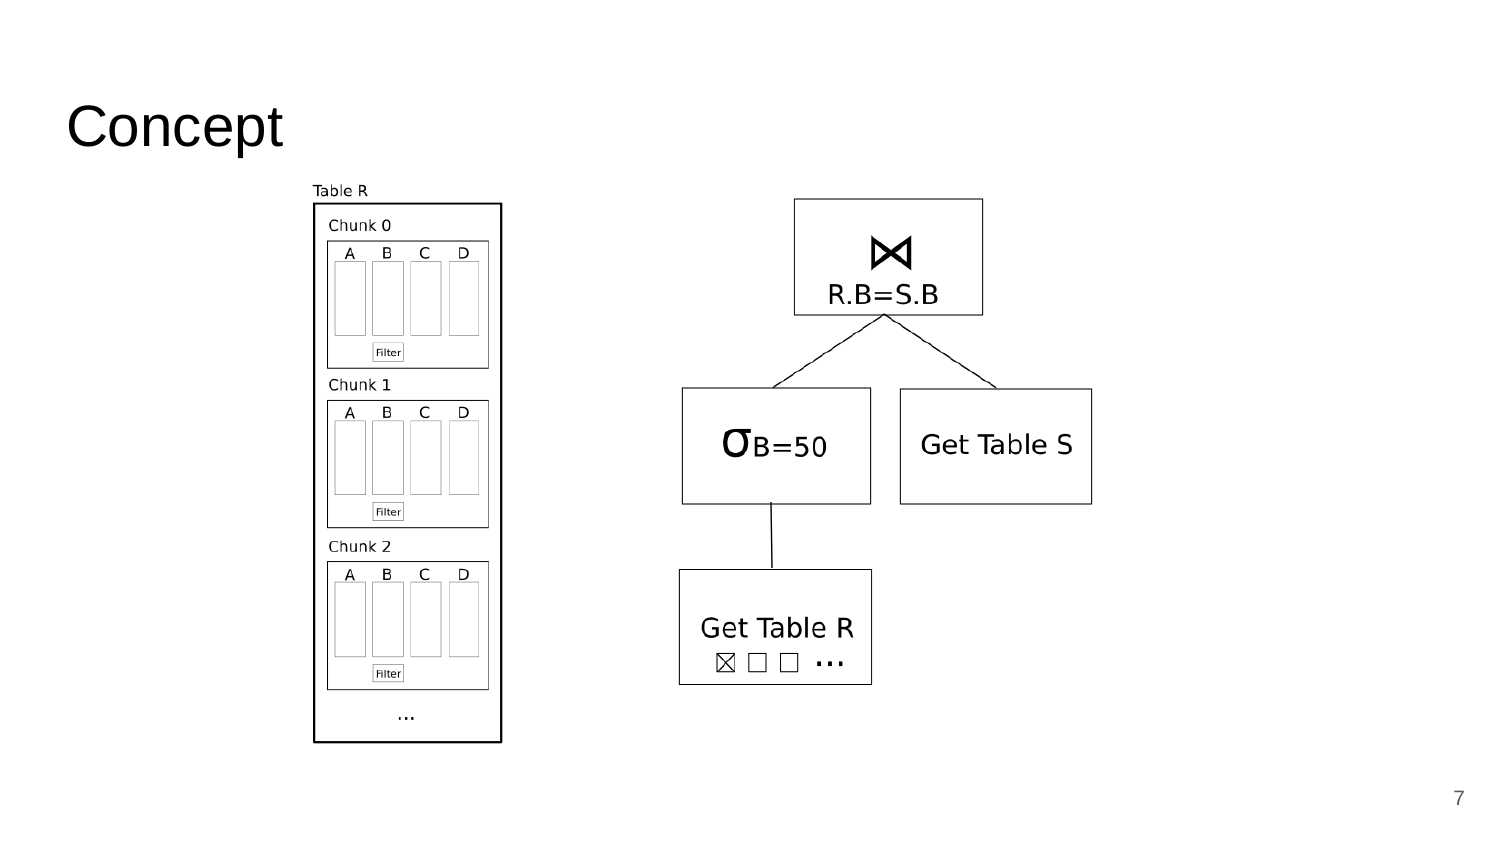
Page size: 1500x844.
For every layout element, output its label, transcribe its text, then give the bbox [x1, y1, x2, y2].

slide_number 7 [1389, 764, 1480, 830]
picture [302, 173, 1109, 750]
title Concept [51, 72, 1449, 167]
